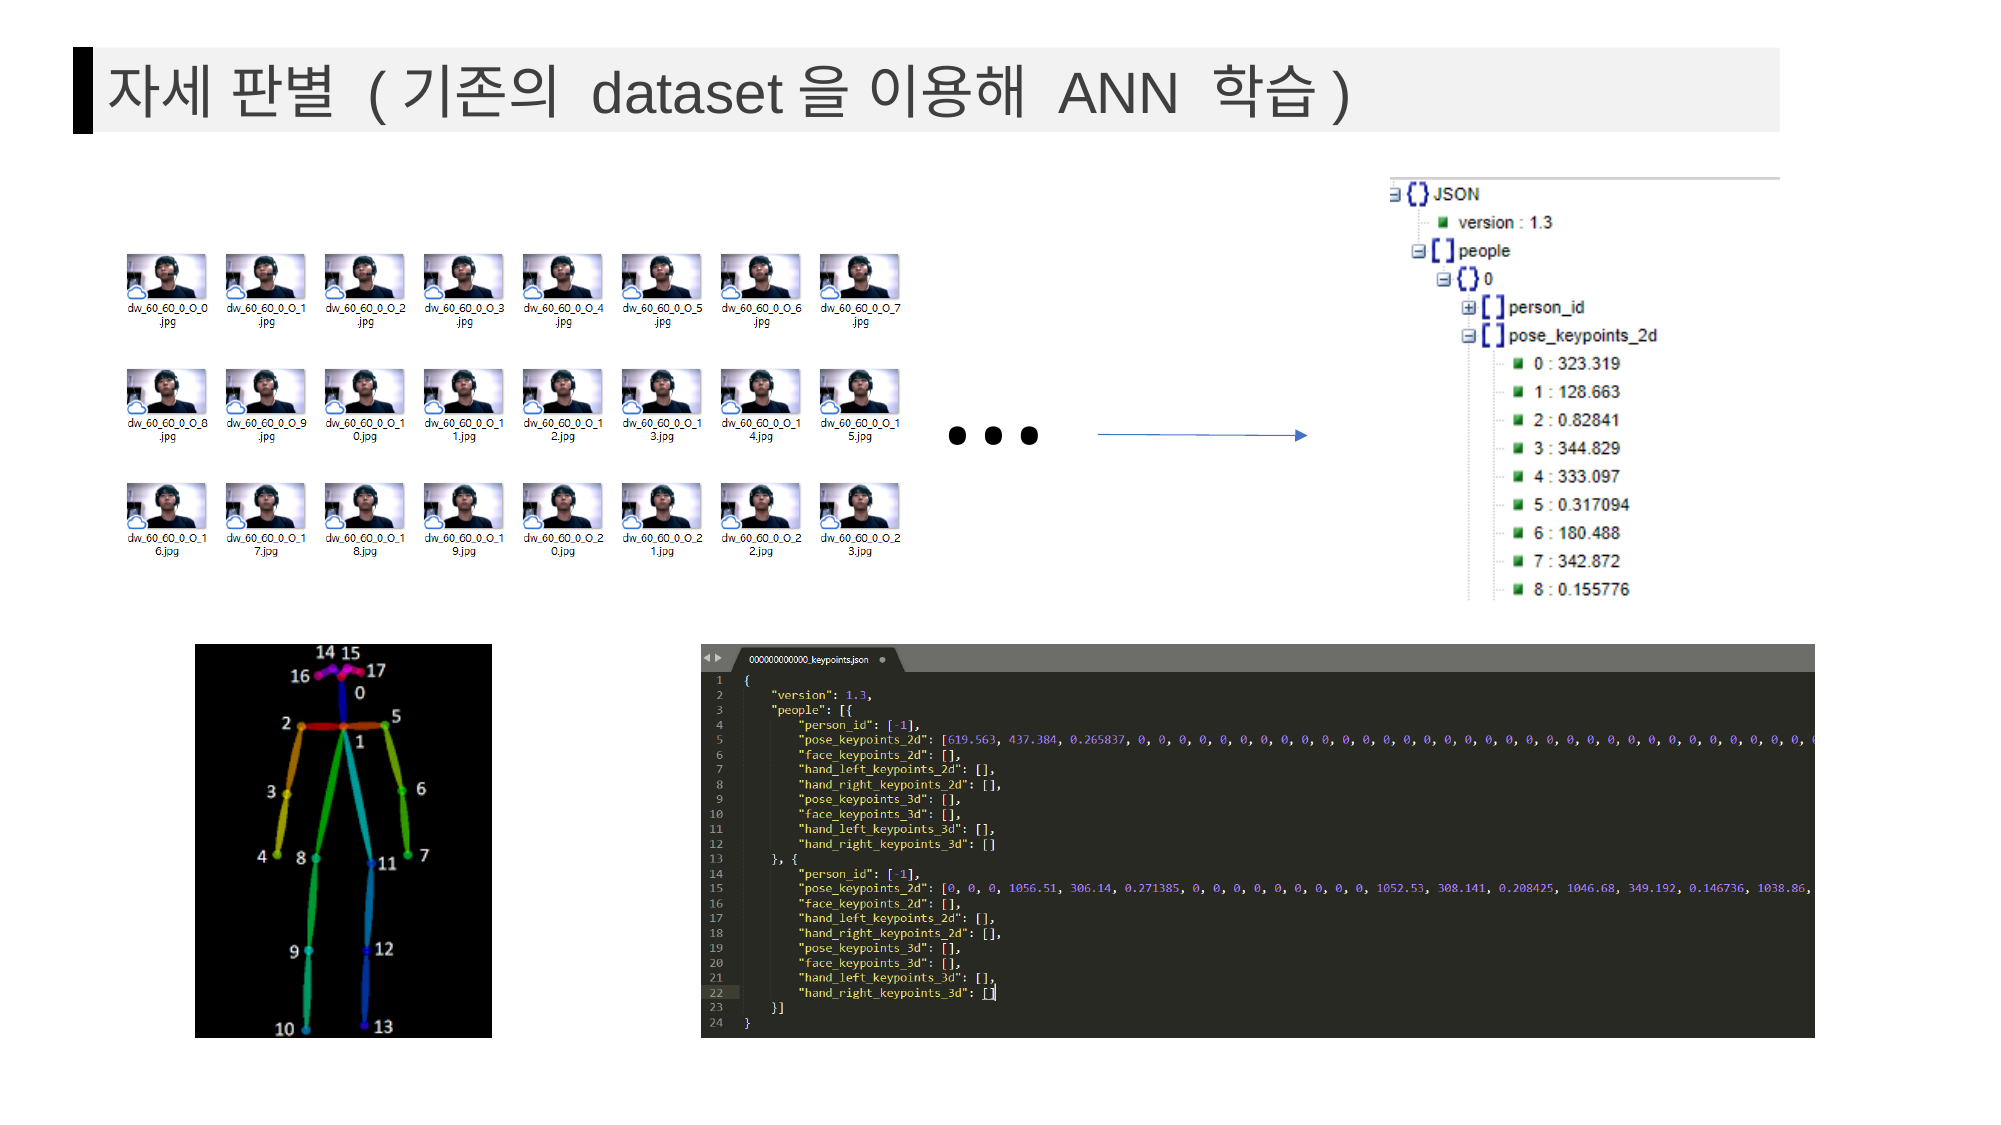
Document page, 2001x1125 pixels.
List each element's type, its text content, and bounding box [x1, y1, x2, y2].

text_box 자세 판별 (기존의 dataset을 이용해 ANN 학습) [93, 47, 1780, 133]
picture [701, 644, 1815, 1038]
picture [1390, 177, 1780, 602]
text_box … [924, 298, 1308, 479]
picture [115, 216, 901, 563]
picture [195, 644, 492, 1038]
text_box [73, 47, 93, 134]
